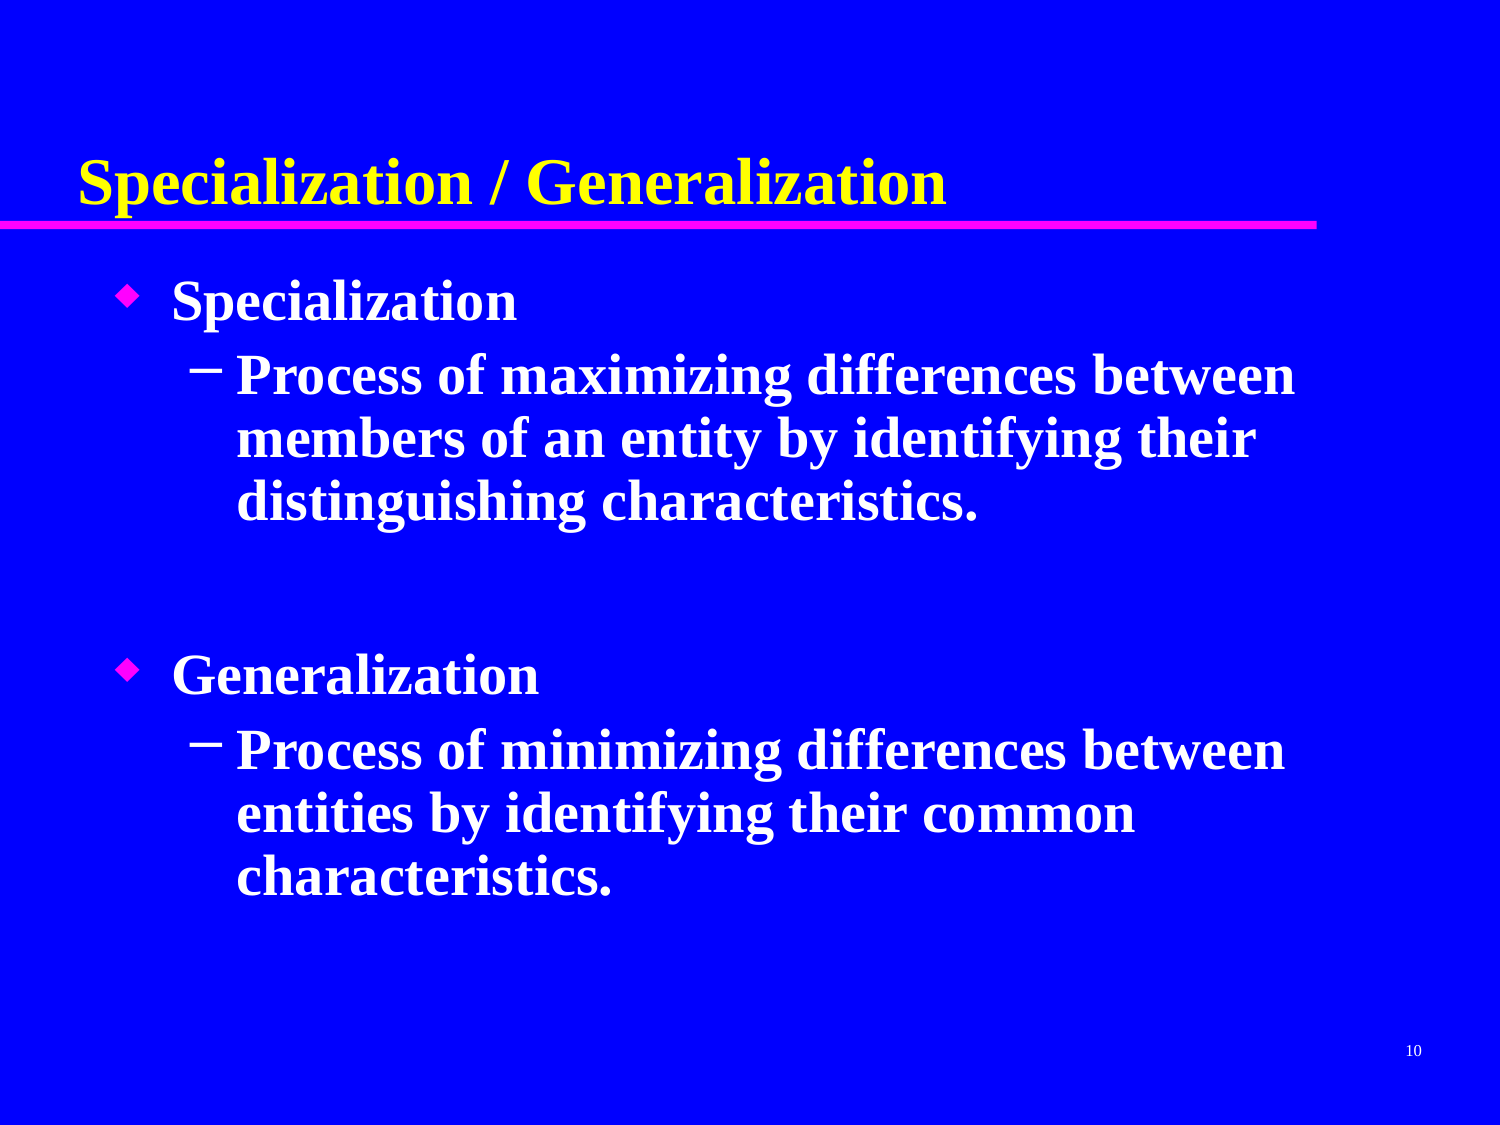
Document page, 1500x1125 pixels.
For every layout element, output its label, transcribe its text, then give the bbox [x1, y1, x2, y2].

list Specialization Process of maximizing differences between members of an entity by identifying their distinguishing characteristics. Generalization Process of minimizing differences between entities by identifying their common characteristics. [99, 262, 1368, 938]
title Specialization / Generalization [62, 43, 1338, 226]
slide_number 10 [1124, 1012, 1438, 1088]
